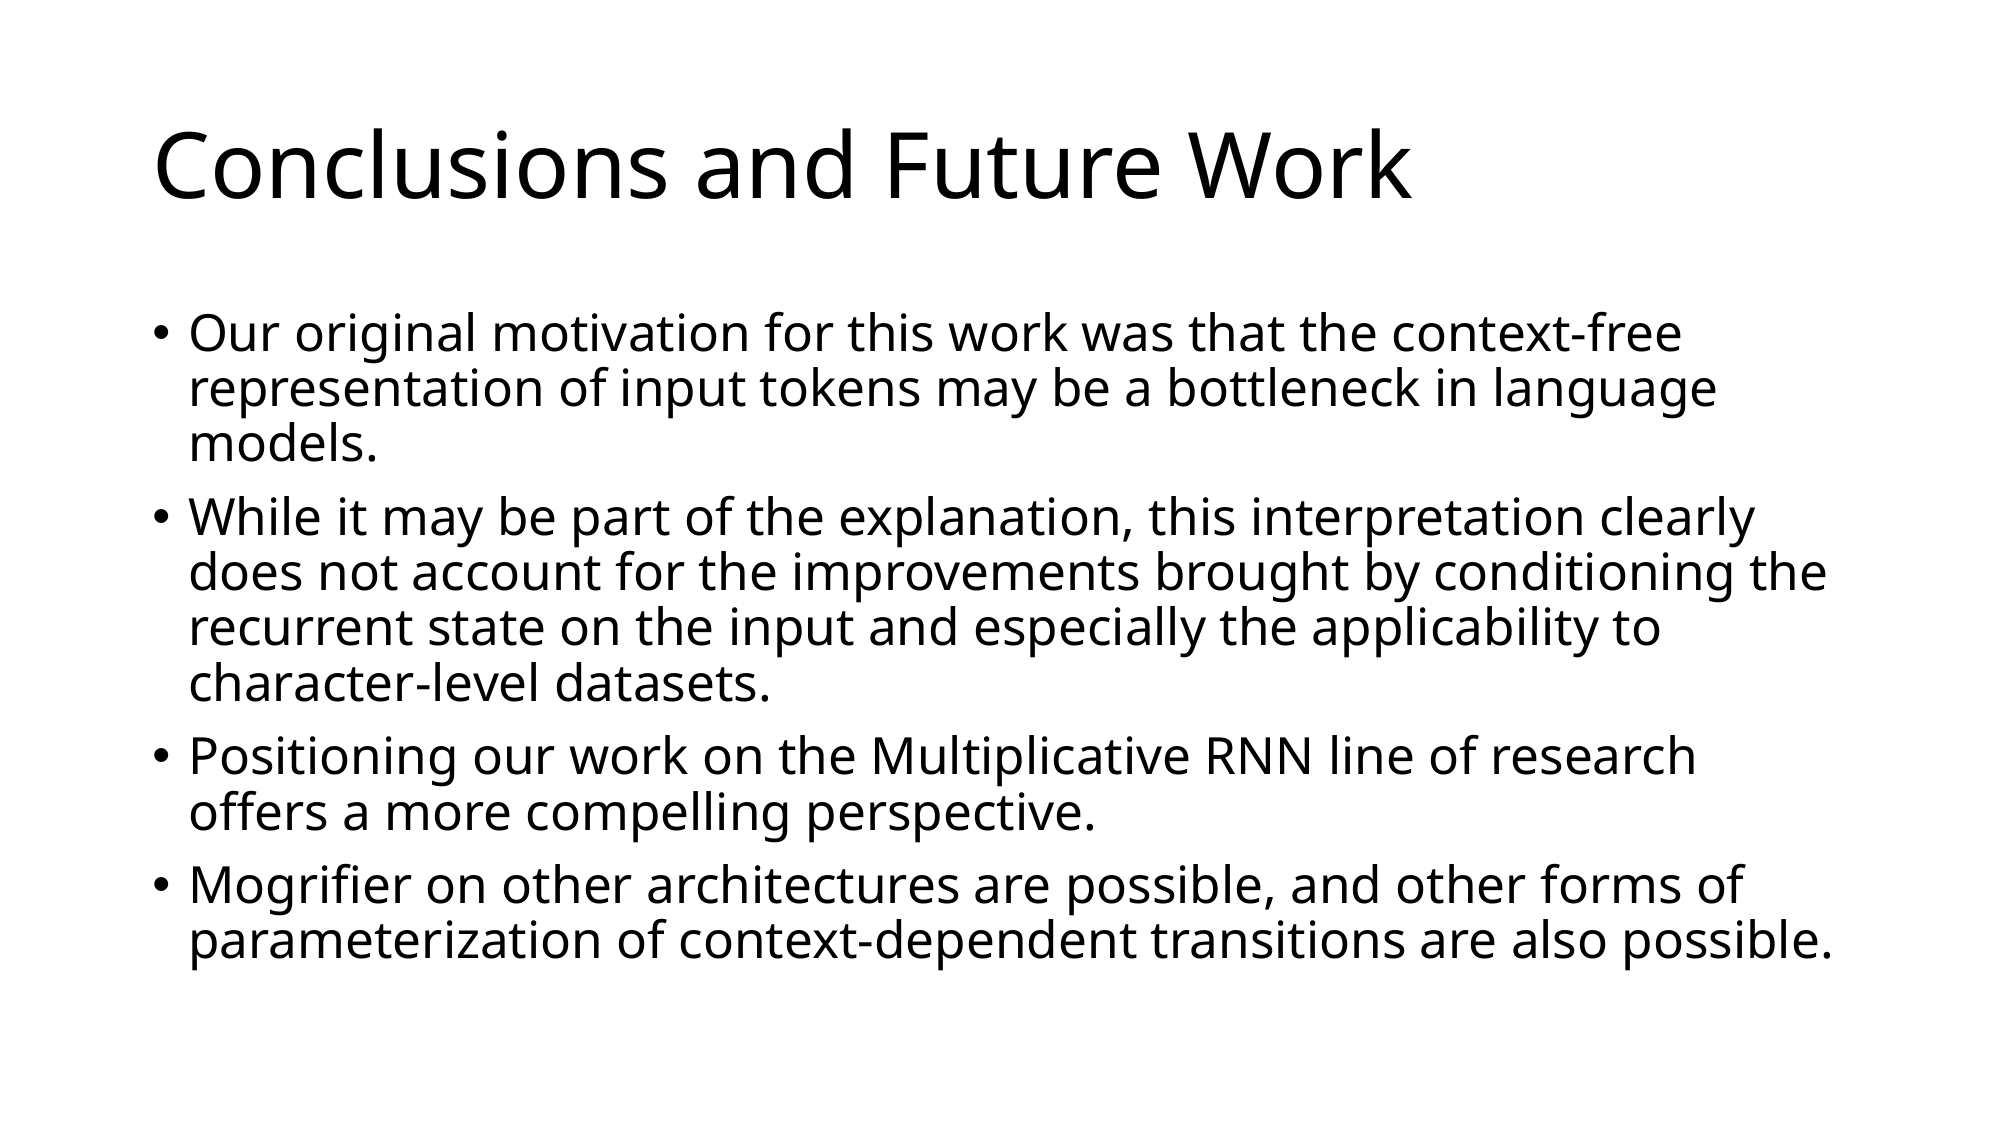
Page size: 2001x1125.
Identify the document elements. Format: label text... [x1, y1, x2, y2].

title Conclusions and Future Work [137, 59, 1863, 278]
list Our original motivation for this work was that the context-free representation of input tokens may be a bottleneck in language models. While it may be part of the explanation, this interpretation clearly does not account for the improvements brought by conditioning the recurrent state on the input and especially the applicability to character-level datasets. Positioning our work on the Multiplicative RNN line of research offers a more compelling perspective. Mogrifier on other architectures are possible, and other forms of parameterization of context-dependent transitions are also possible. [137, 299, 1863, 1014]
